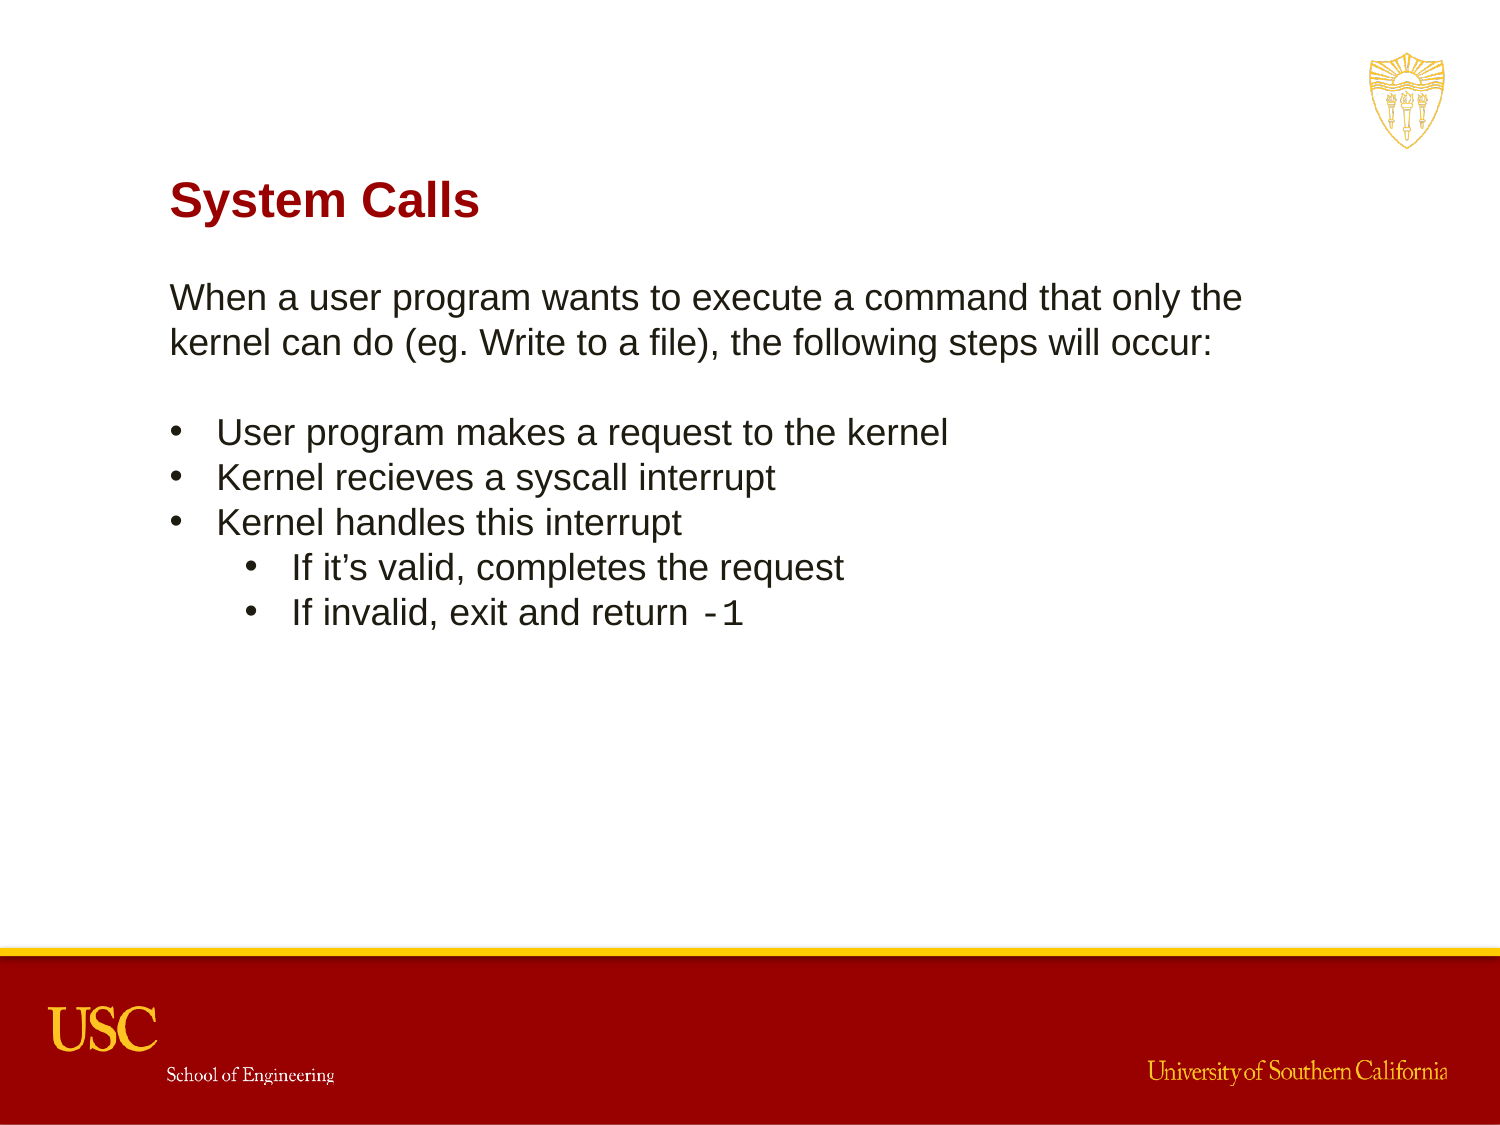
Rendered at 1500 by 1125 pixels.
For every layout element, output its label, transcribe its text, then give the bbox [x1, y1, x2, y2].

text_box System Calls When a user program wants to execute a command that only the kernel can do (eg. Write to a file), the following steps will occur: User program makes a request to the kernel Kernel recieves a syscall interrupt Kernel handles this interrupt If it’s valid, completes the request If invalid, exit and return -1 [154, 160, 1369, 641]
